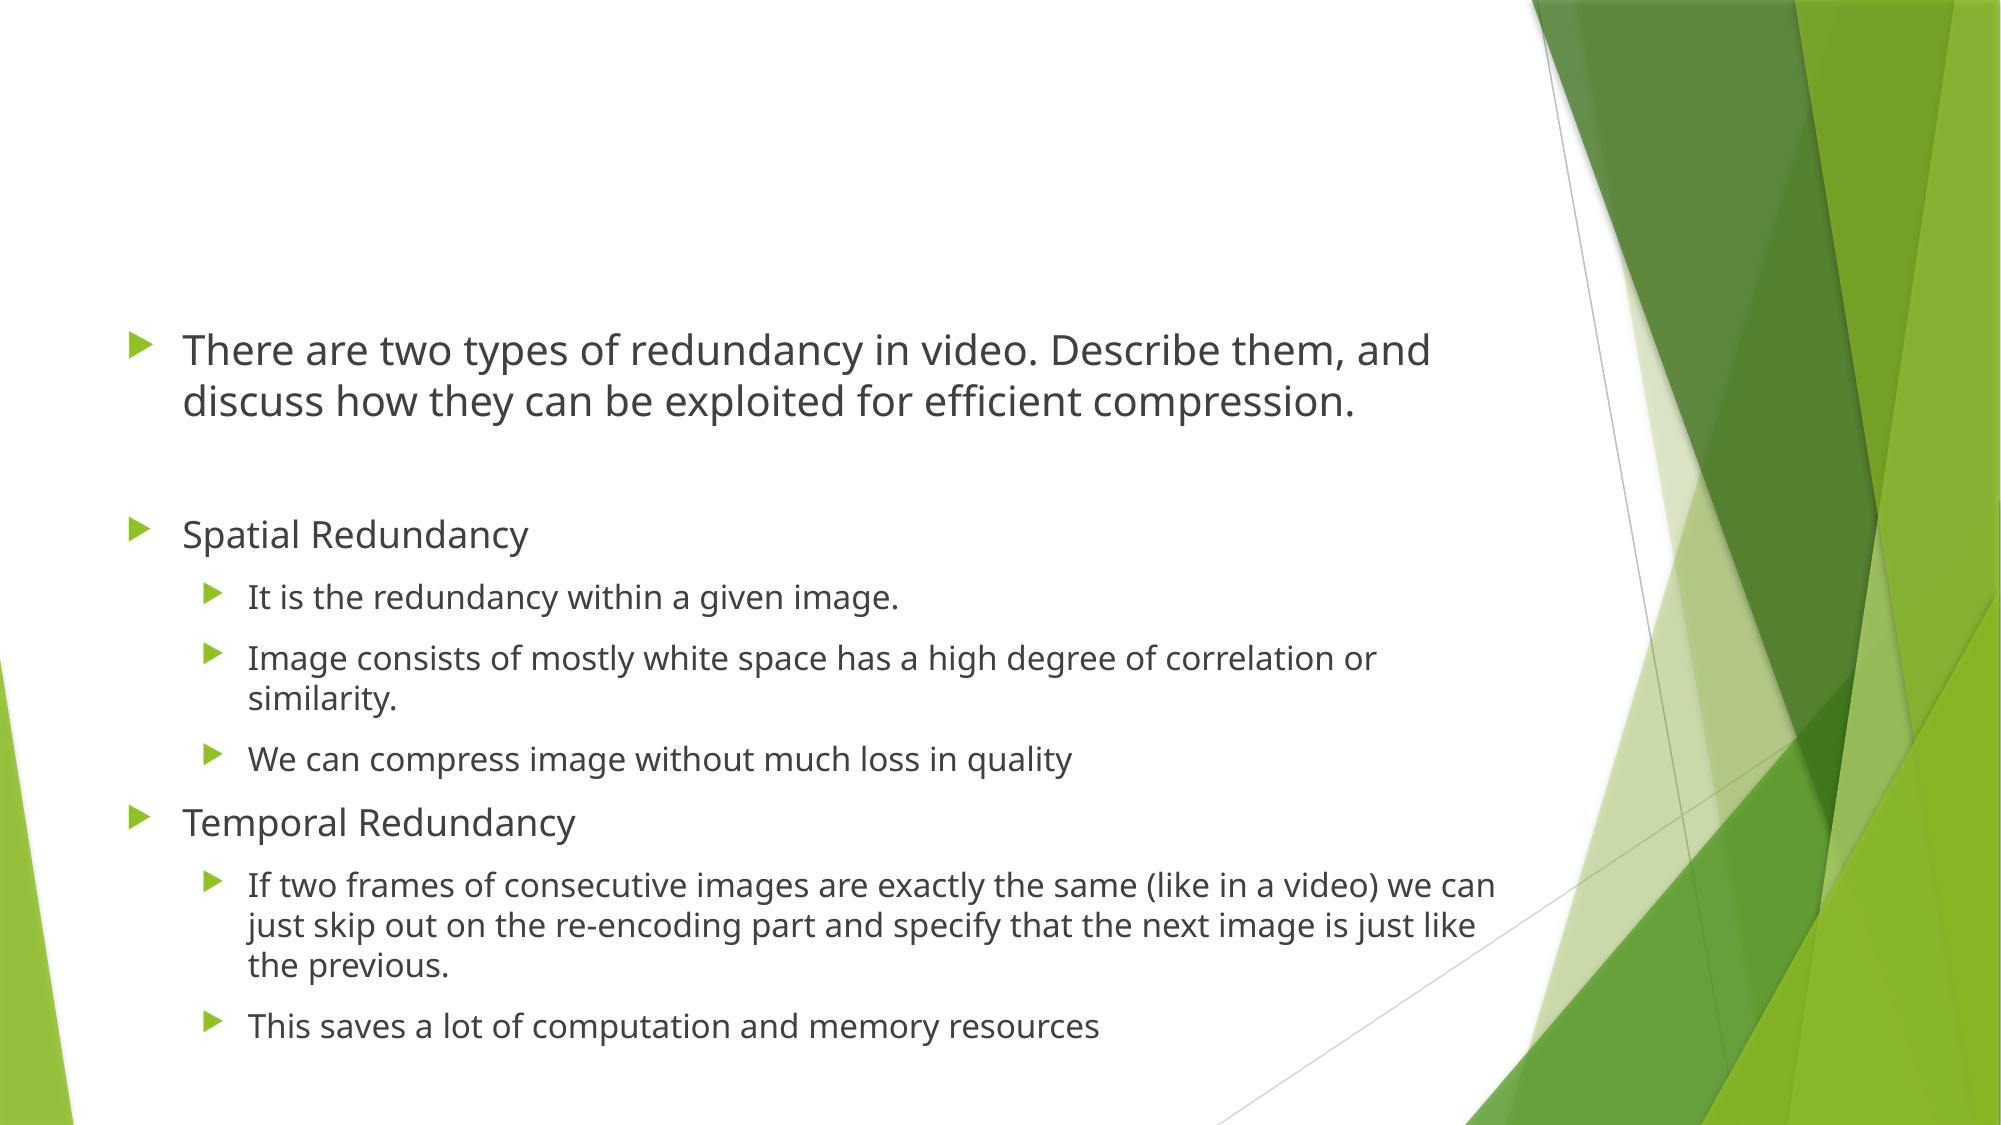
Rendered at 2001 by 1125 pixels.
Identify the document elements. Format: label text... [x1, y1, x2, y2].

list There are two types of redundancy in video. Describe them, and discuss how they can be exploited for efficient compression. Spatial Redundancy It is the redundancy within a given image. Image consists of mostly white space has a high degree of correlation or similarity. We can compress image without much loss in quality Temporal Redundancy If two frames of consecutive images are exactly the same (like in a video) we can just skip out on the re-encoding part and specify that the next image is just like the previous. This saves a lot of computation and memory resources [111, 316, 1522, 1107]
